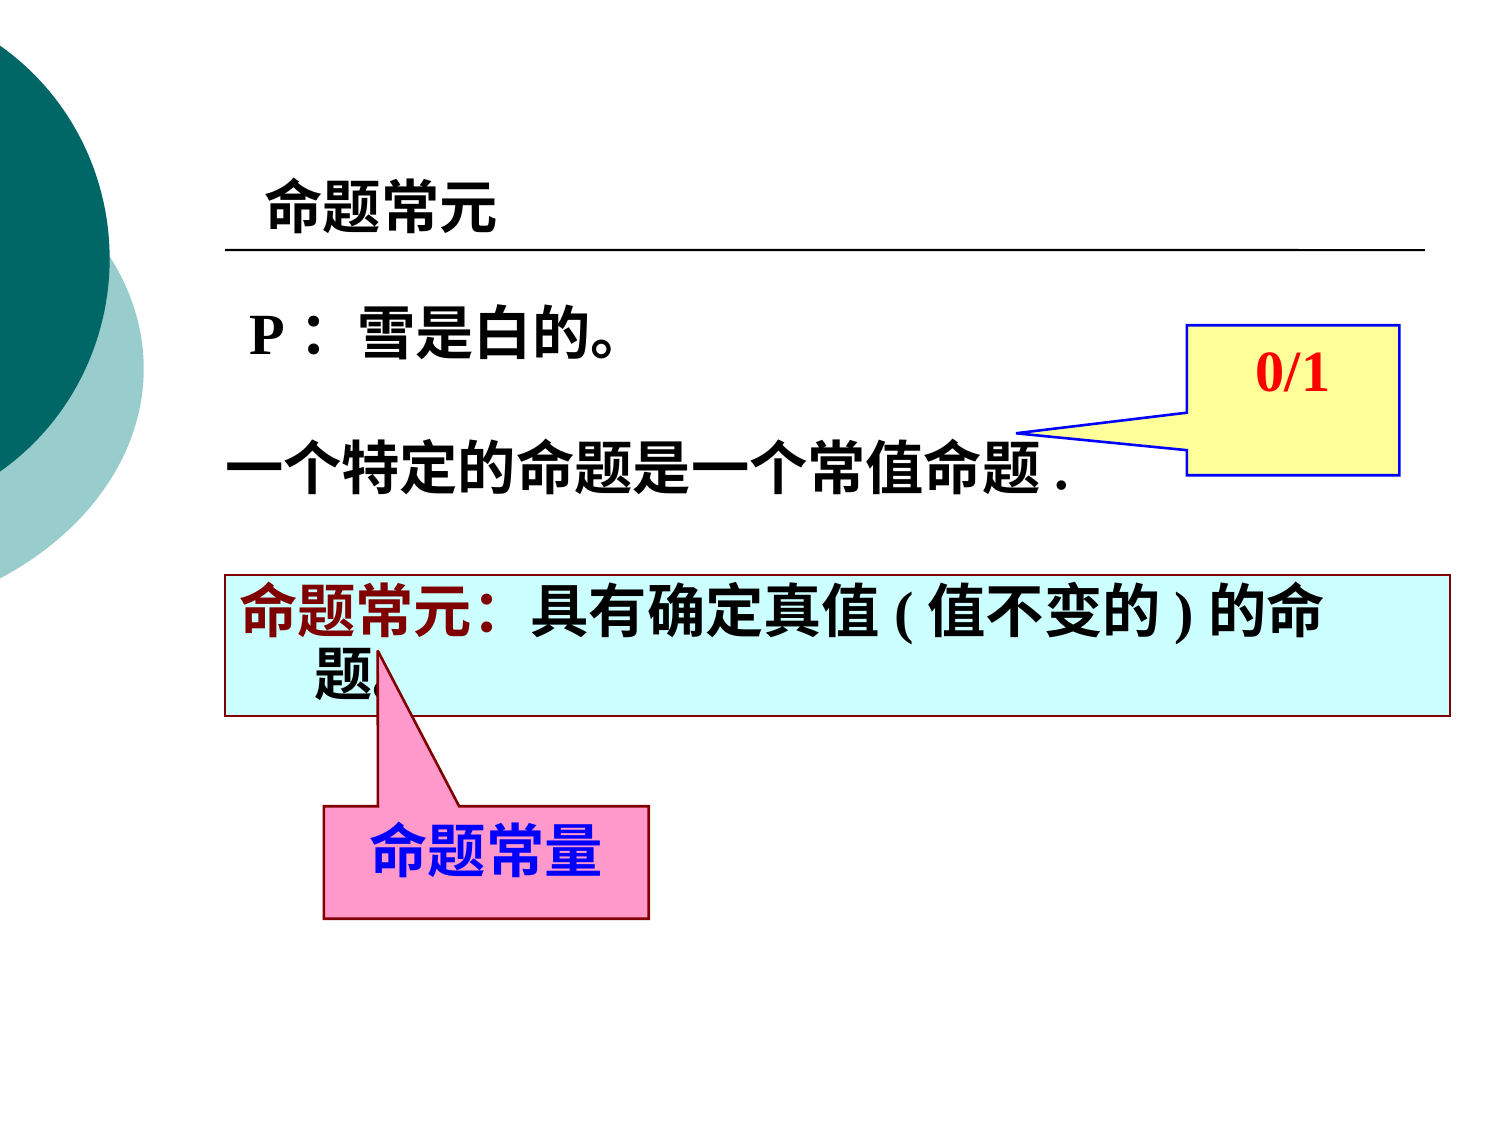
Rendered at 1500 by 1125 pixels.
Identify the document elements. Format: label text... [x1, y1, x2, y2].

text_box 命题常元 [222, 162, 763, 248]
text_box 命题常量 [323, 650, 649, 919]
text_box P：雪是白的。 [235, 288, 738, 375]
text_box 0/1 [1015, 325, 1400, 476]
text_box 命题常元：具有确定真值(值不变的)的命题。 [224, 574, 1450, 716]
text_box 一个特定的命题是一个常值命题. [210, 423, 1350, 509]
